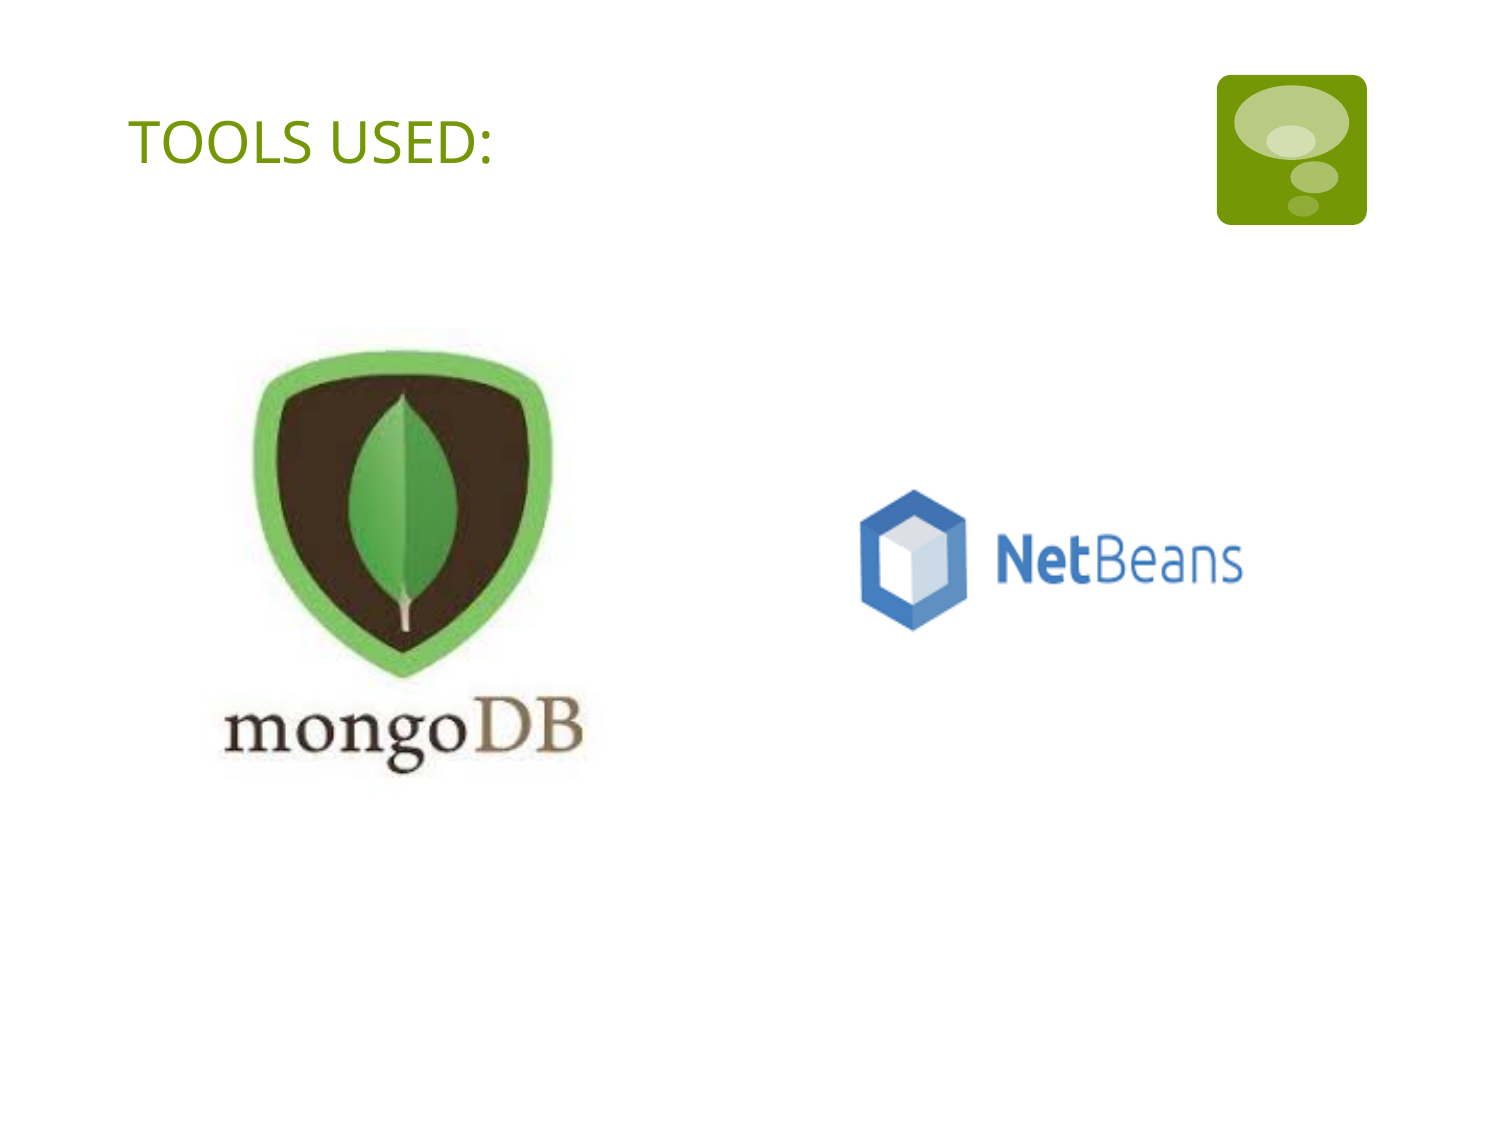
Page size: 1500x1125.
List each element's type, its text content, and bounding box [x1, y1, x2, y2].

title TOOLS USED: [121, 37, 909, 183]
picture [736, 429, 1411, 696]
picture [169, 327, 639, 798]
